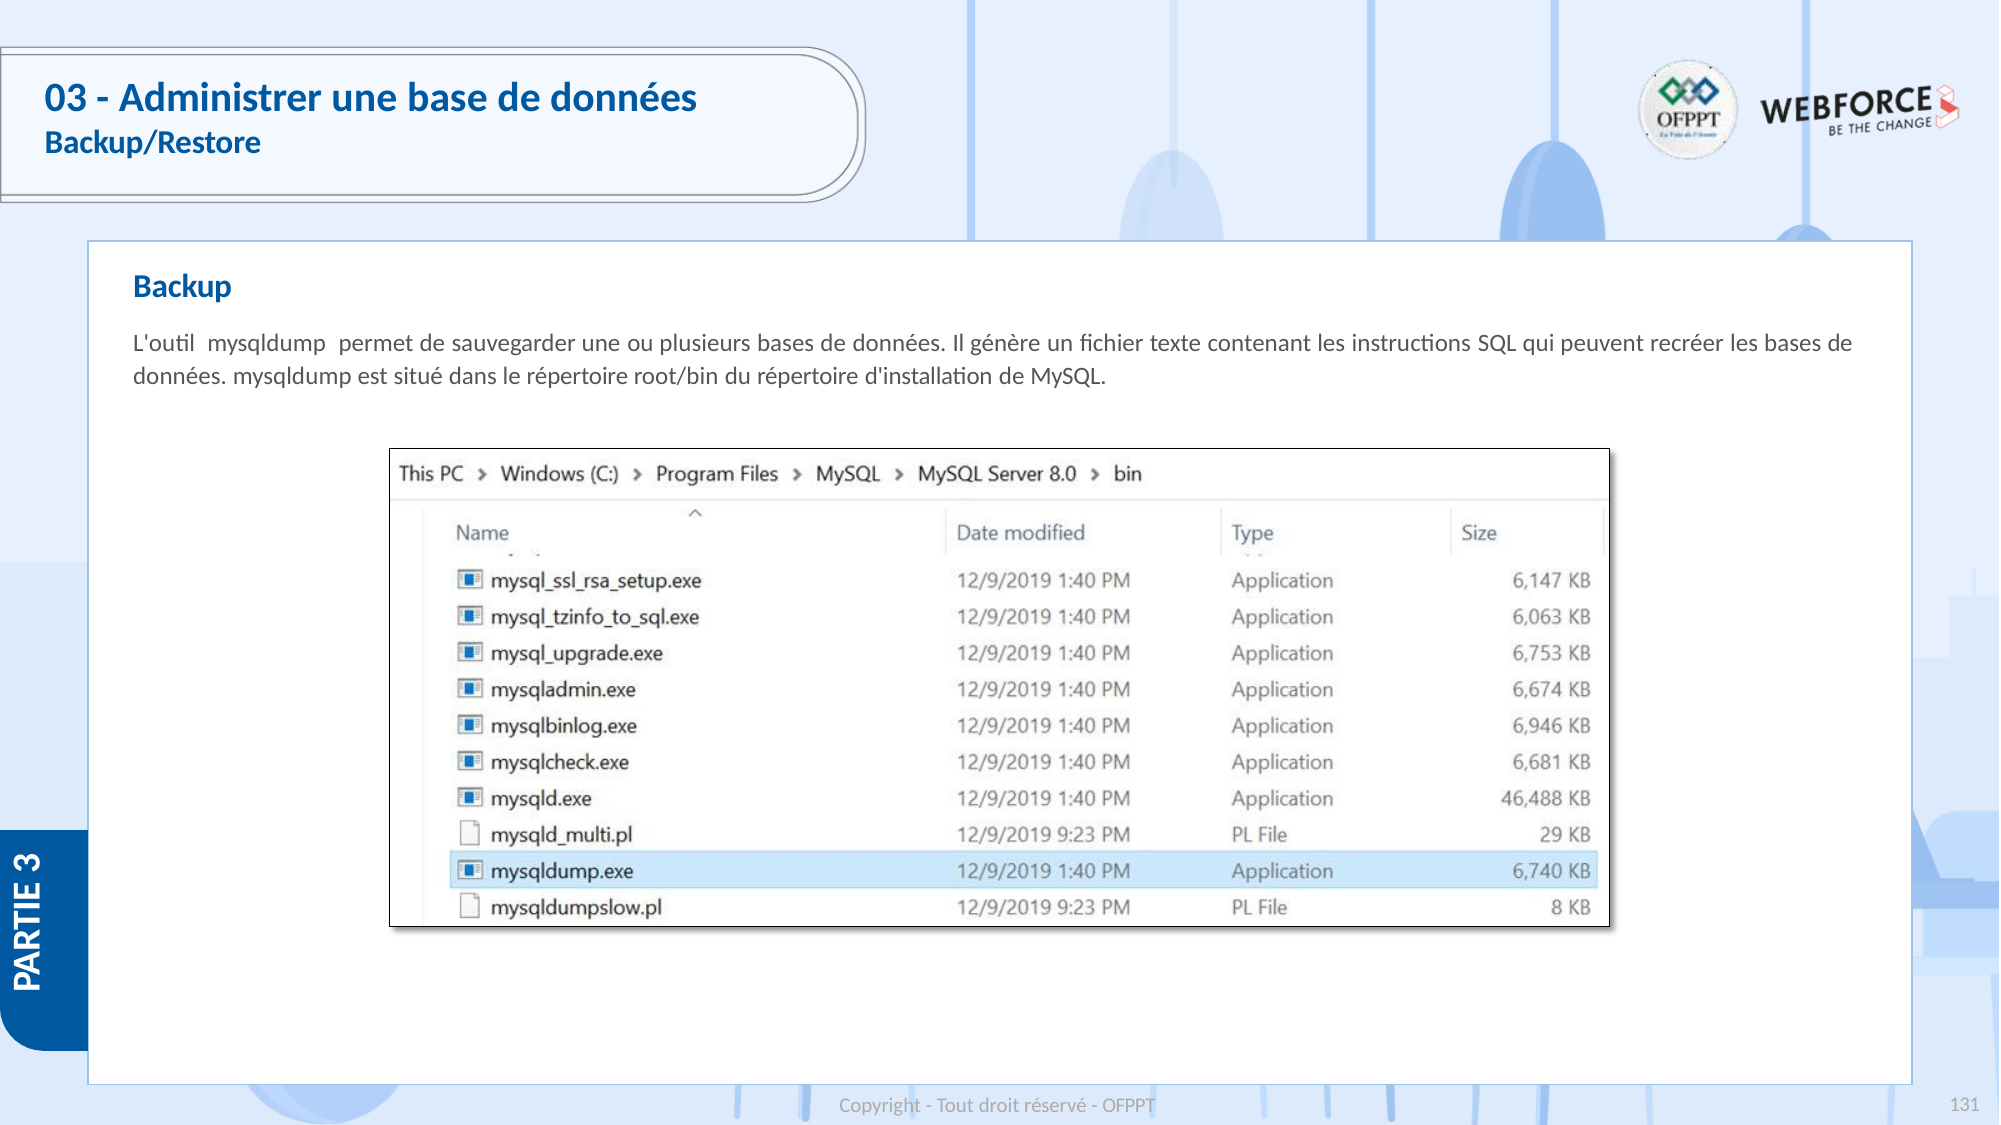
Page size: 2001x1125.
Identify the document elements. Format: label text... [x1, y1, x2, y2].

title 03 - Administrer une base de données Backup/Restore [42, 67, 379, 258]
slide_number 131 [1943, 1094, 1990, 1125]
footer Copyright - Tout droit réservé - OFPPT [837, 1094, 1164, 1125]
text_box PARTIE 3 [0, 830, 88, 1008]
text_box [384, 56, 1967, 941]
text_box Backup L'outil mysqldump permet de sauvegarder une ou plusieurs bases de données. Il génère un fichier texte contenant les instructions SQL qui peuvent recréer les bases de données. mysqldump est situé dans le répertoire root/bin du répertoire d'installation de MySQL. [131, 262, 379, 390]
picture [0, 0, 1999, 1125]
